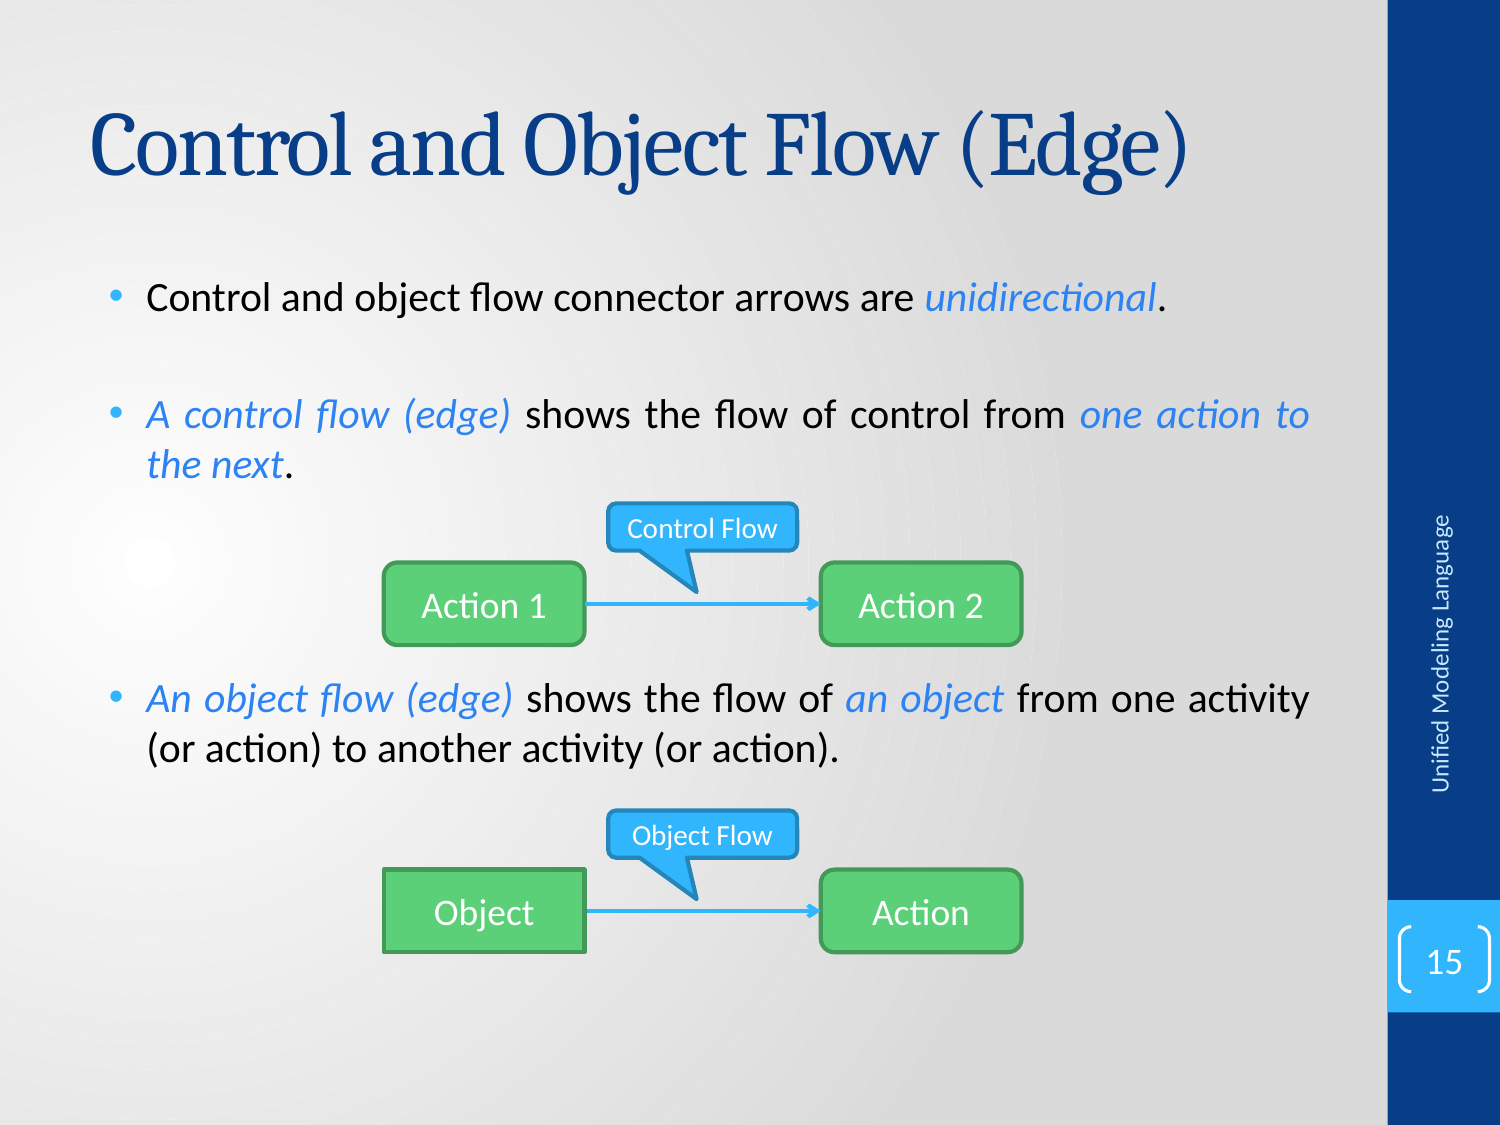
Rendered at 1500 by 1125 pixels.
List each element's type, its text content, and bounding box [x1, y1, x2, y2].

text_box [383, 809, 1023, 953]
slide_number 15 [1397, 925, 1492, 994]
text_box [383, 502, 1023, 646]
title Control and Object Flow (Edge) [75, 45, 1325, 233]
list Control and object flow connector arrows are unidirectional. A control flow (edge) shows the flow of control from one action to the next. An object flow (edge) shows the flow of an object from one activity (or action) to another activity (or action). [75, 262, 1325, 1050]
footer Unified Modeling Language [1408, 500, 1469, 889]
